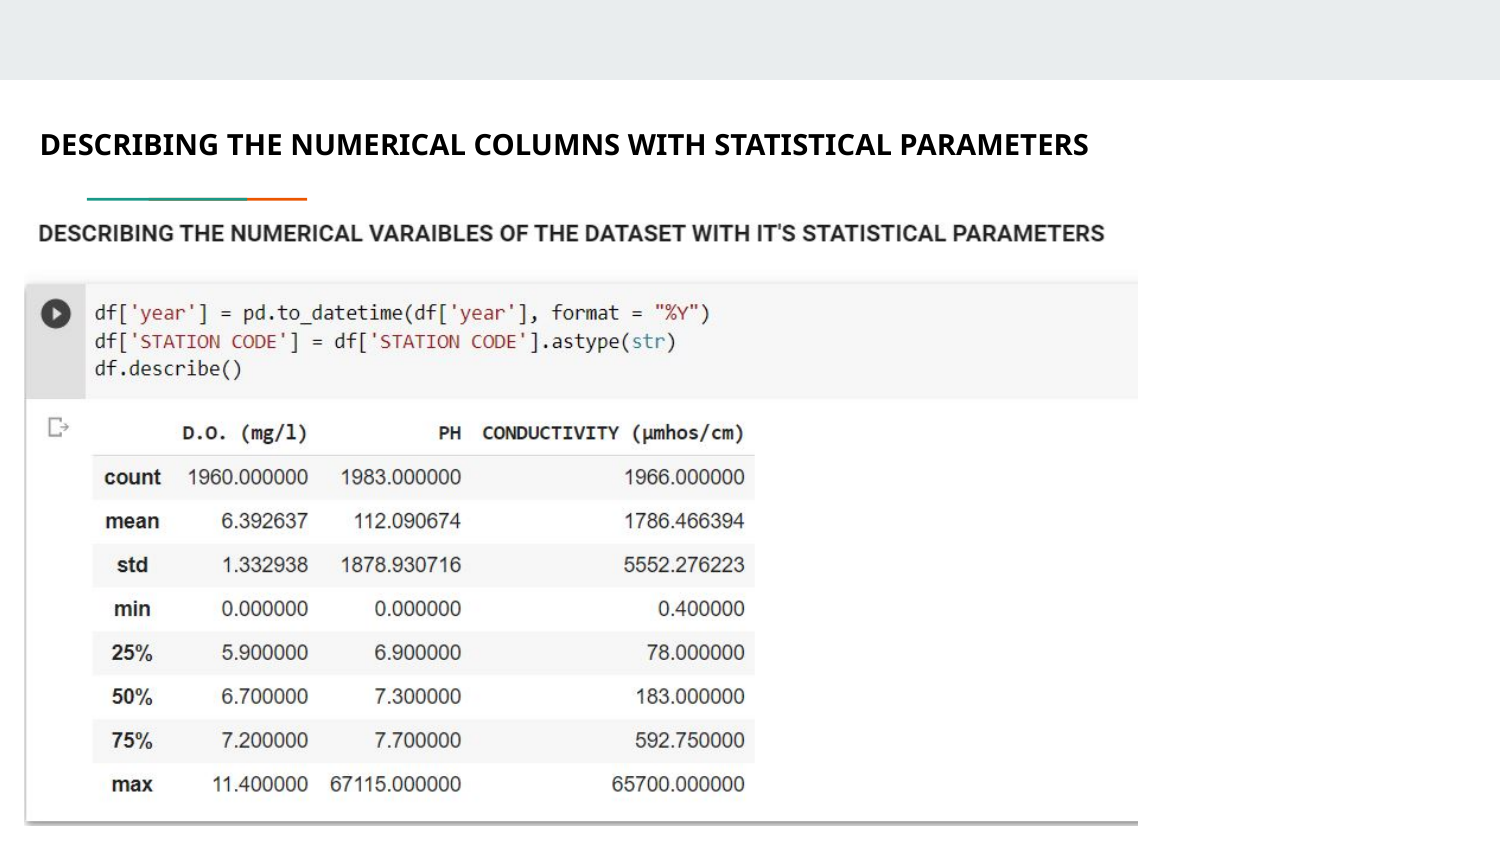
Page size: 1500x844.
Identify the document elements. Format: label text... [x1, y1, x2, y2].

picture [24, 212, 1138, 826]
text_box DESCRIBING THE NUMERICAL COLUMNS WITH STATISTICAL PARAMETERS [24, 110, 1414, 182]
